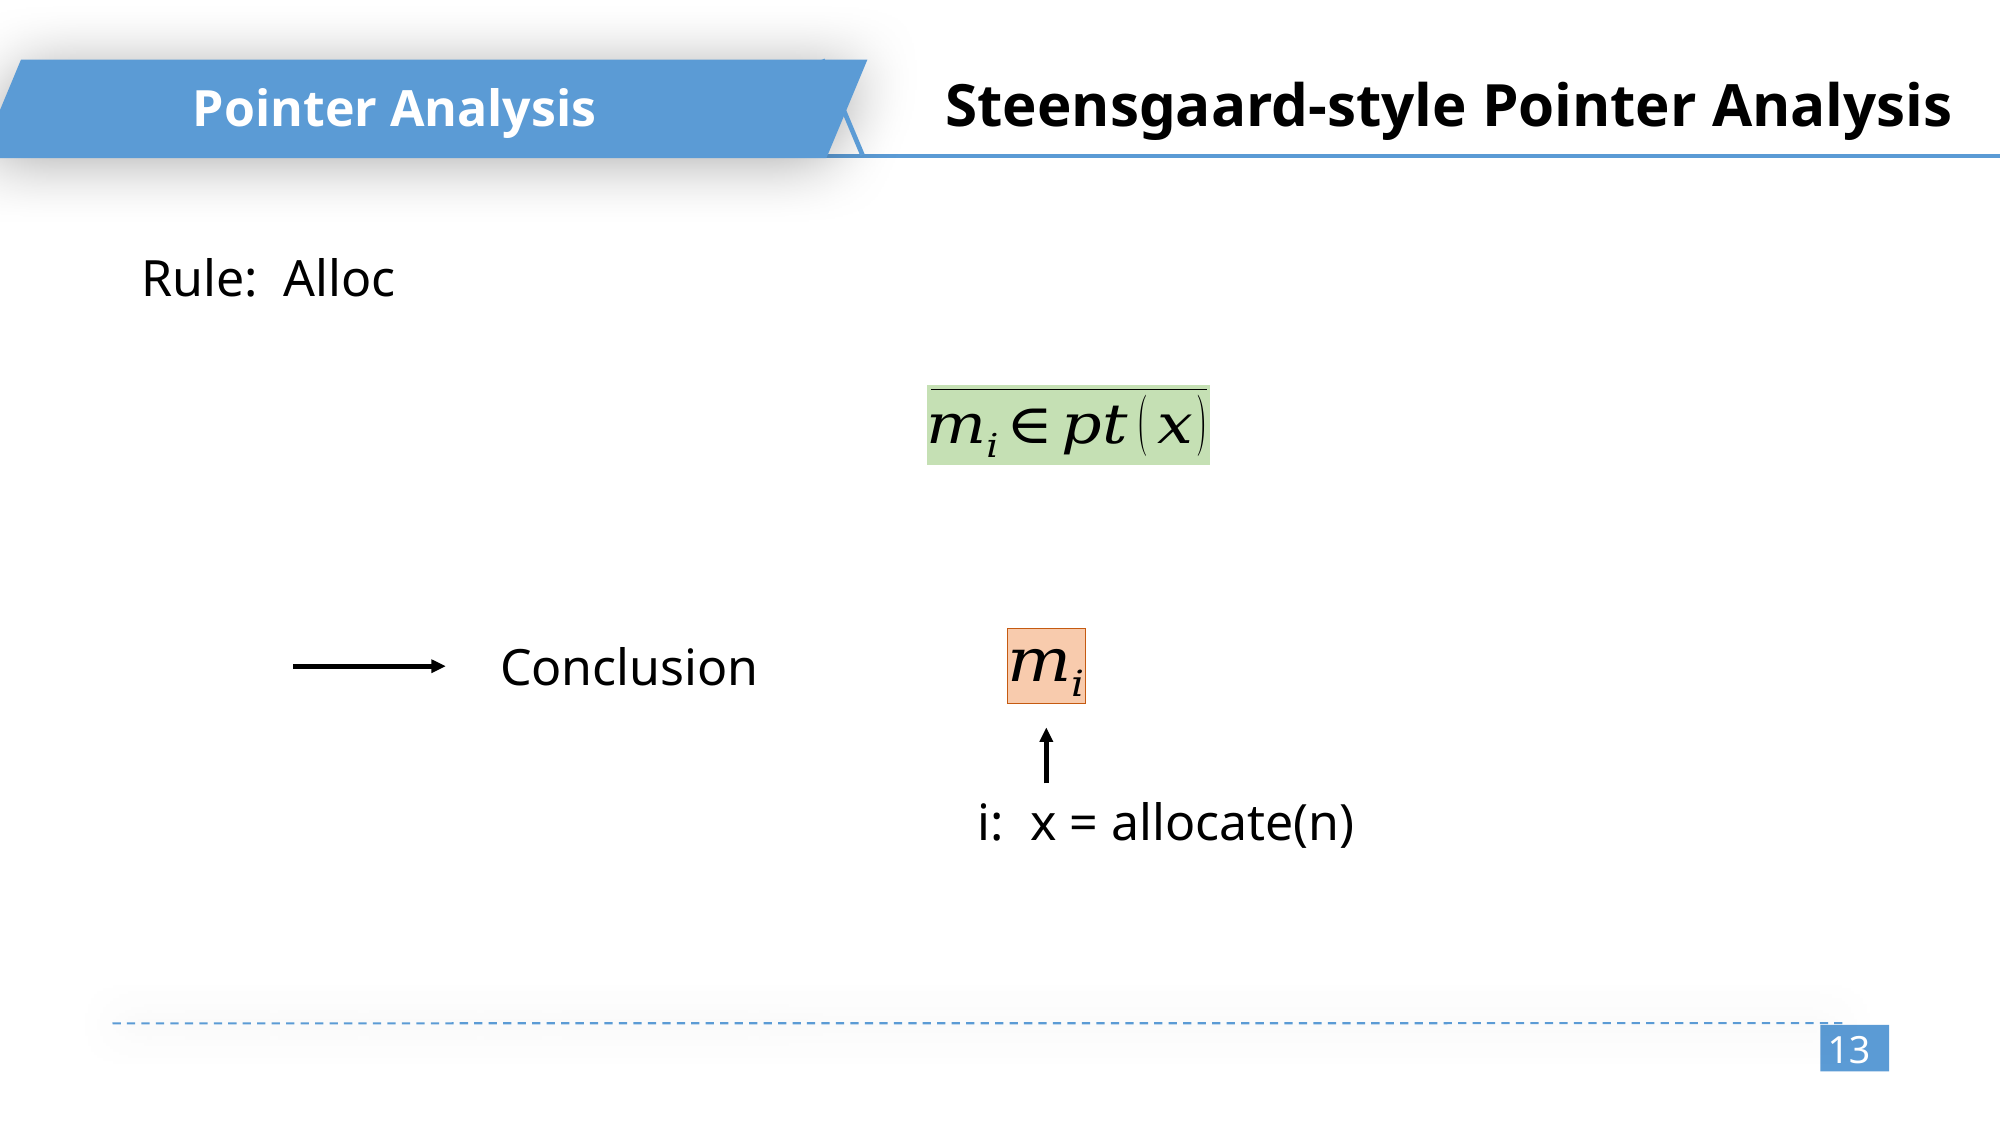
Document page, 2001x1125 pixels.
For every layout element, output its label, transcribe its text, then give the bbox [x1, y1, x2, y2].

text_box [822, 59, 863, 156]
text_box 13 [1812, 1018, 1900, 1079]
text_box Rule: Alloc [126, 239, 420, 314]
text_box [0, 59, 827, 159]
text_box [863, 59, 868, 71]
text_box Pointer Analysis [76, 69, 713, 145]
text_box i: x = allocate(n) [963, 783, 1370, 859]
text_box Conclusion [481, 628, 778, 703]
text_box Steensgaard-style Pointer Analysis [928, 61, 1971, 146]
